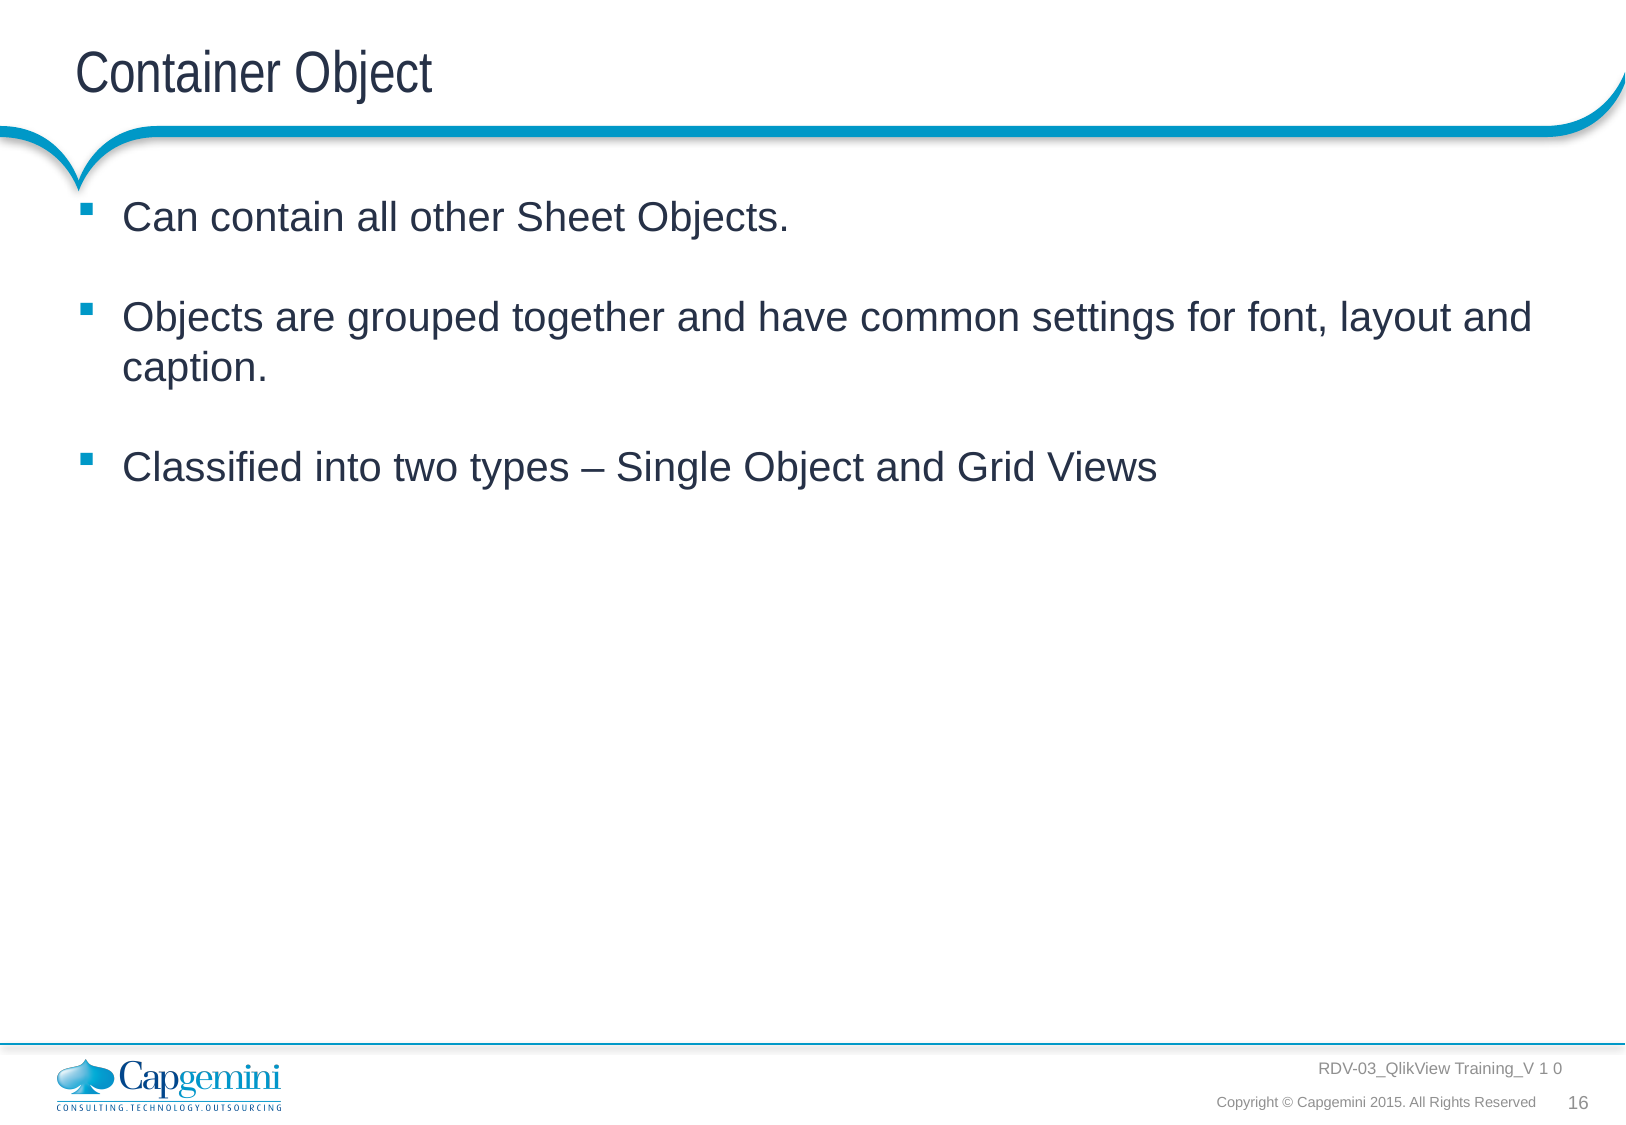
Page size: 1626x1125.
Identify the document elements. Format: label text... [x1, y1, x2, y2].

list Can contain all other Sheet Objects. Objects are grouped together and have common settings for font, layout and caption. Classified into two types – Single Object and Grid Views [62, 184, 1562, 935]
picture [57, 1059, 281, 1111]
title Container Object [0, 0, 1625, 150]
